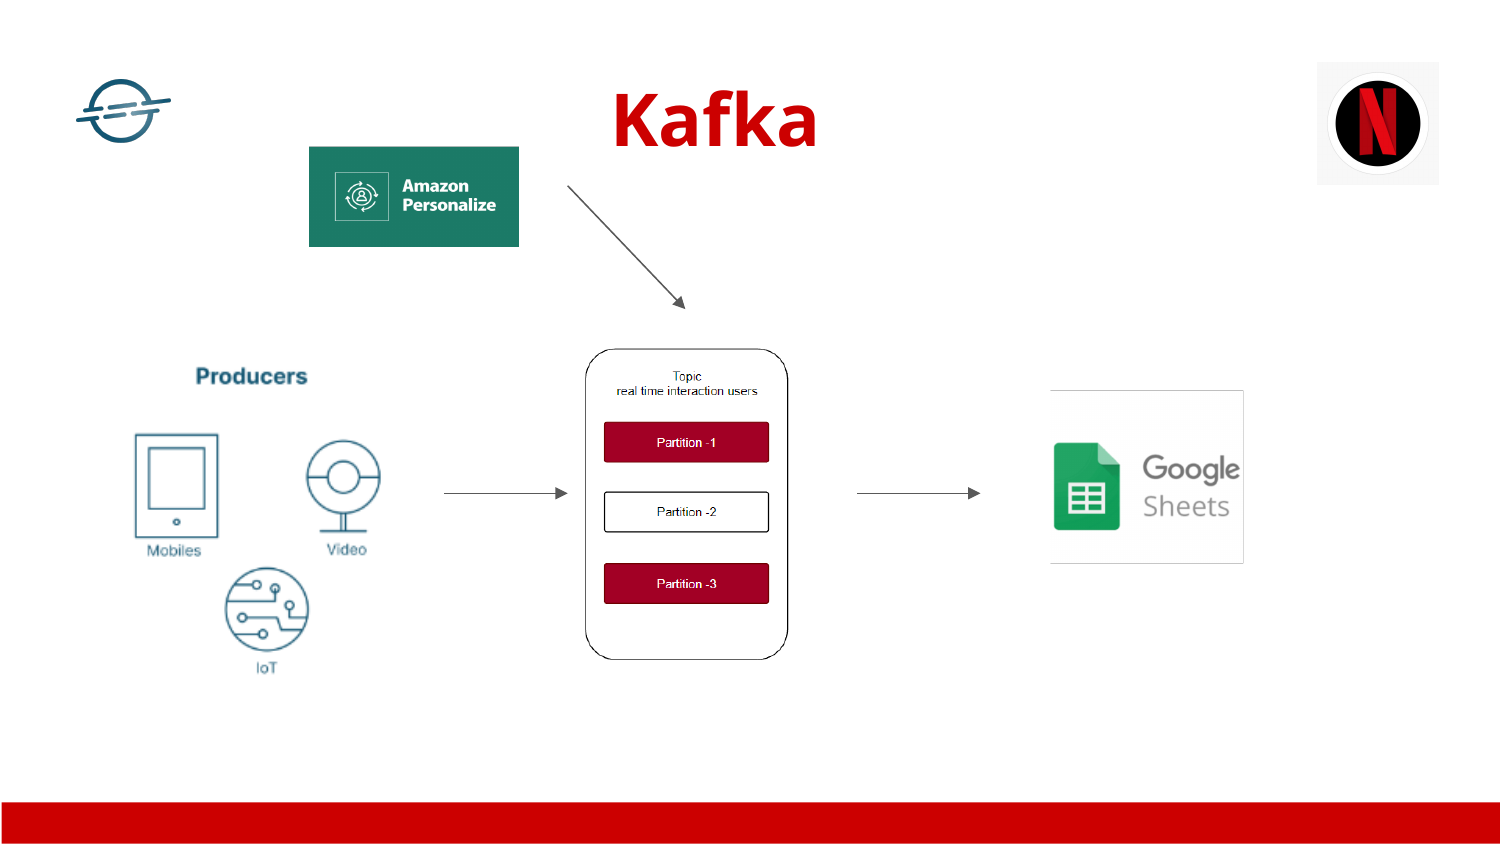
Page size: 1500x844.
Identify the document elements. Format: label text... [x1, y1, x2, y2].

picture [75, 121, 574, 698]
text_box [567, 185, 686, 310]
title Kafka [195, 37, 1261, 185]
text_box [1, 802, 1500, 844]
picture [1034, 374, 1261, 581]
picture [1317, 62, 1440, 185]
picture [75, 78, 171, 143]
picture [567, 308, 804, 678]
